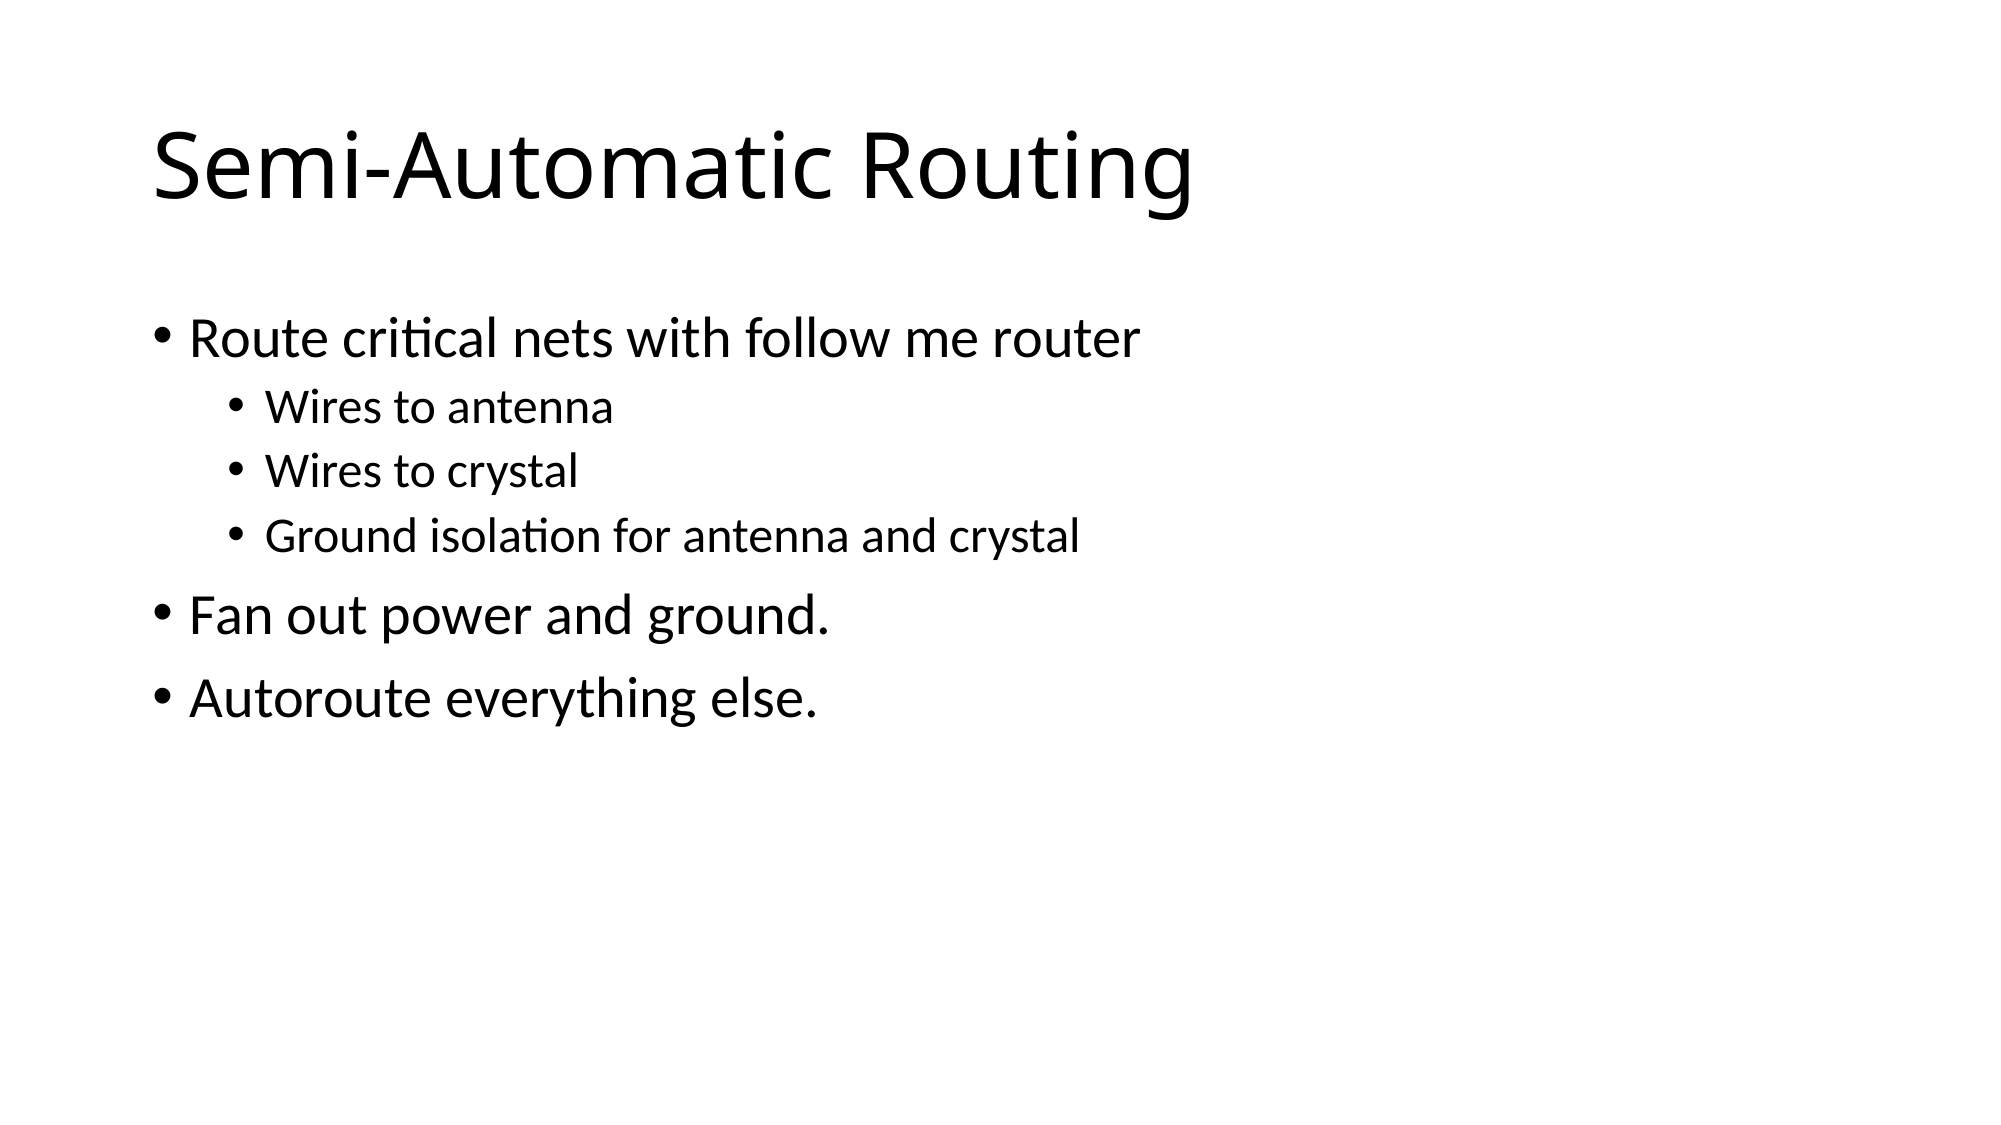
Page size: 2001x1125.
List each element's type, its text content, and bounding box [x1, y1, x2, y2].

list Route critical nets with follow me router Wires to antenna Wires to crystal Ground isolation for antenna and crystal Fan out power and ground. Autoroute everything else. [137, 299, 1863, 1014]
title Semi-Automatic Routing [137, 59, 1863, 278]
